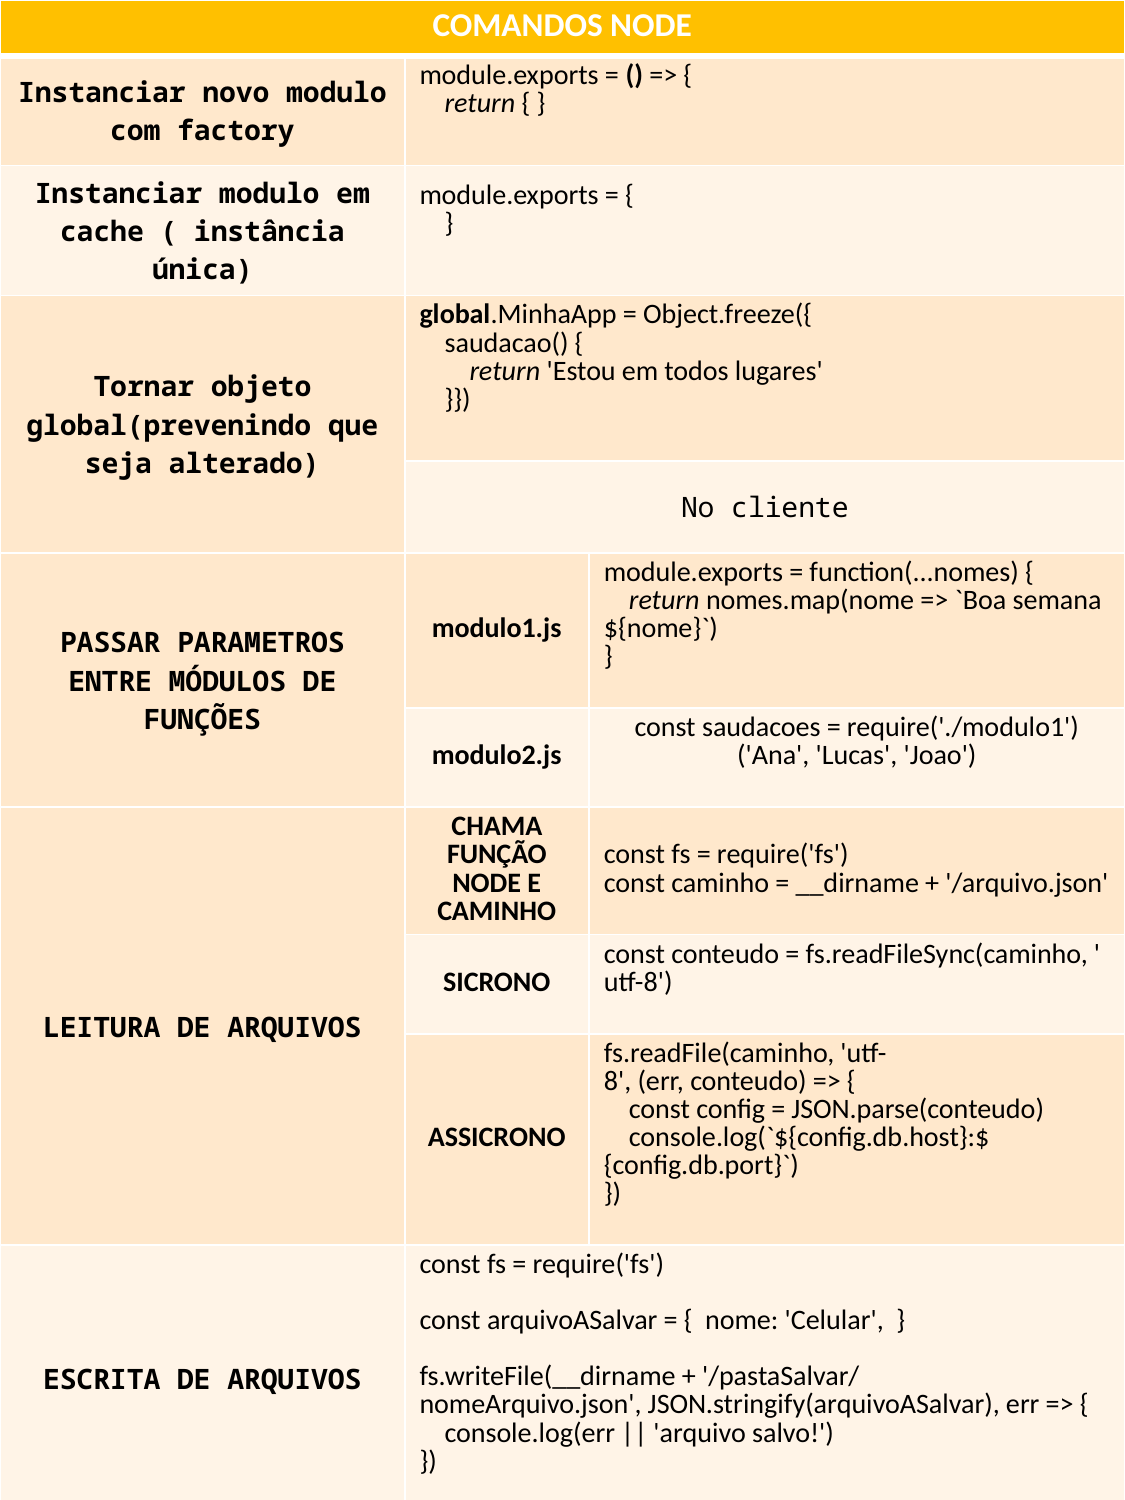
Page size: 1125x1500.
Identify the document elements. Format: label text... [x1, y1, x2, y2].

table_cell Tornar objeto global(prevenindo que seja alterado) [1, 296, 404, 552]
table_cell PASSAR PARAMETROS ENTRE MÓDULOS DE FUNÇÕES [1, 554, 404, 806]
table_cell module.exports = function(...nomes) { return nomes.map(nome => `Boa semana ${nome}`) } [590, 554, 1124, 707]
table_cell ASSICRONO [406, 1035, 588, 1244]
table_cell modulo2.js [406, 709, 588, 806]
table_cell const conteudo = fs.readFileSync(caminho, 'utf-8') [590, 935, 1124, 1033]
table_cell const fs = require('fs') const arquivoASalvar = { nome: 'Celular', } fs.writeFile(__dirname + '/pastaSalvar/nomeArquivo.json', JSON.stringify(arquivoASalvar), err => { console.log(err || 'arquivo salvo!') }) [406, 1246, 1124, 1500]
table_cell module.exports = { } [406, 166, 1124, 295]
table_cell SICRONO [406, 935, 588, 1033]
table_cell const fs = require('fs') const caminho = __dirname + '/arquivo.json' [590, 808, 1124, 934]
table_cell const saudacoes = require('./modulo1')('Ana', 'Lucas', 'Joao') [590, 709, 1124, 806]
table_cell CHAMA FUNÇÃO NODE E CAMINHO [406, 808, 588, 934]
table_cell modulo1.js [406, 554, 588, 707]
table_cell fs.readFile(caminho, 'utf-8', (err, conteudo) => { const config = JSON.parse(conteudo) console.log(`${config.db.host}:${config.db.port}`) }) [590, 1035, 1124, 1244]
table_cell module.exports = () => { return { } [406, 59, 1124, 165]
table_cell ESCRITA DE ARQUIVOS [1, 1246, 404, 1500]
table_cell Instanciar modulo em cache ( instância única) [1, 166, 404, 295]
table_cell LEITURA DE ARQUIVOS [1, 808, 404, 1244]
table_cell No cliente [406, 462, 1124, 552]
table_header COMANDOS NODE [1, 1, 1124, 53]
table_cell Instanciar novo modulo com factory [1, 59, 404, 165]
table_cell global.MinhaApp = Object.freeze({ saudacao() { return 'Estou em todos lugares' }}) [406, 296, 1124, 460]
